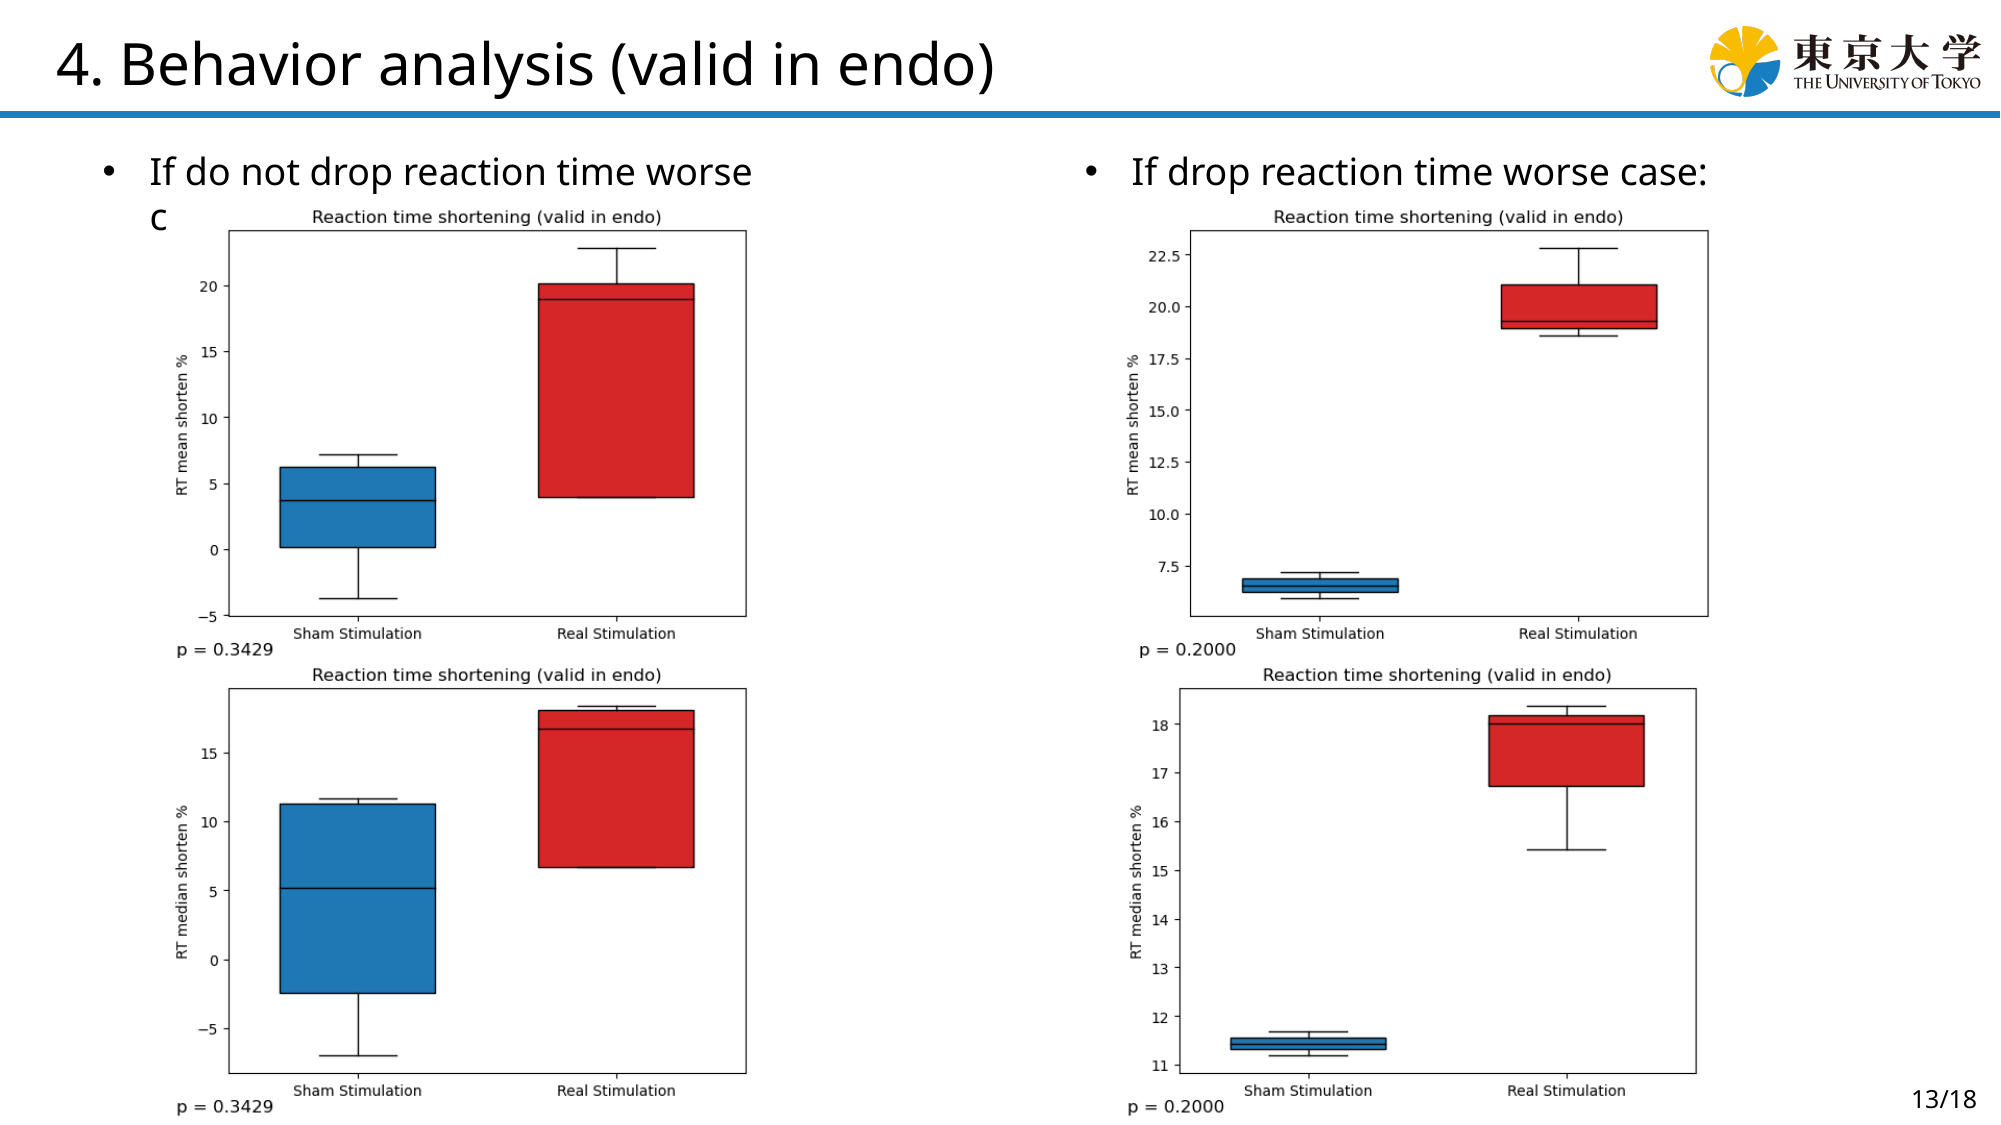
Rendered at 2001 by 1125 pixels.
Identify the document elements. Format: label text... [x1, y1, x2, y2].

text_box If drop reaction time worse case: [1070, 140, 1764, 200]
picture [1117, 200, 1718, 1125]
text_box 4. Behavior analysis (valid in endo) [41, 20, 1417, 105]
text_box If do not drop reaction time worse case: [87, 140, 852, 245]
picture [1710, 26, 1981, 97]
picture [166, 200, 755, 1125]
text_box 13/18 [1896, 1076, 1993, 1121]
